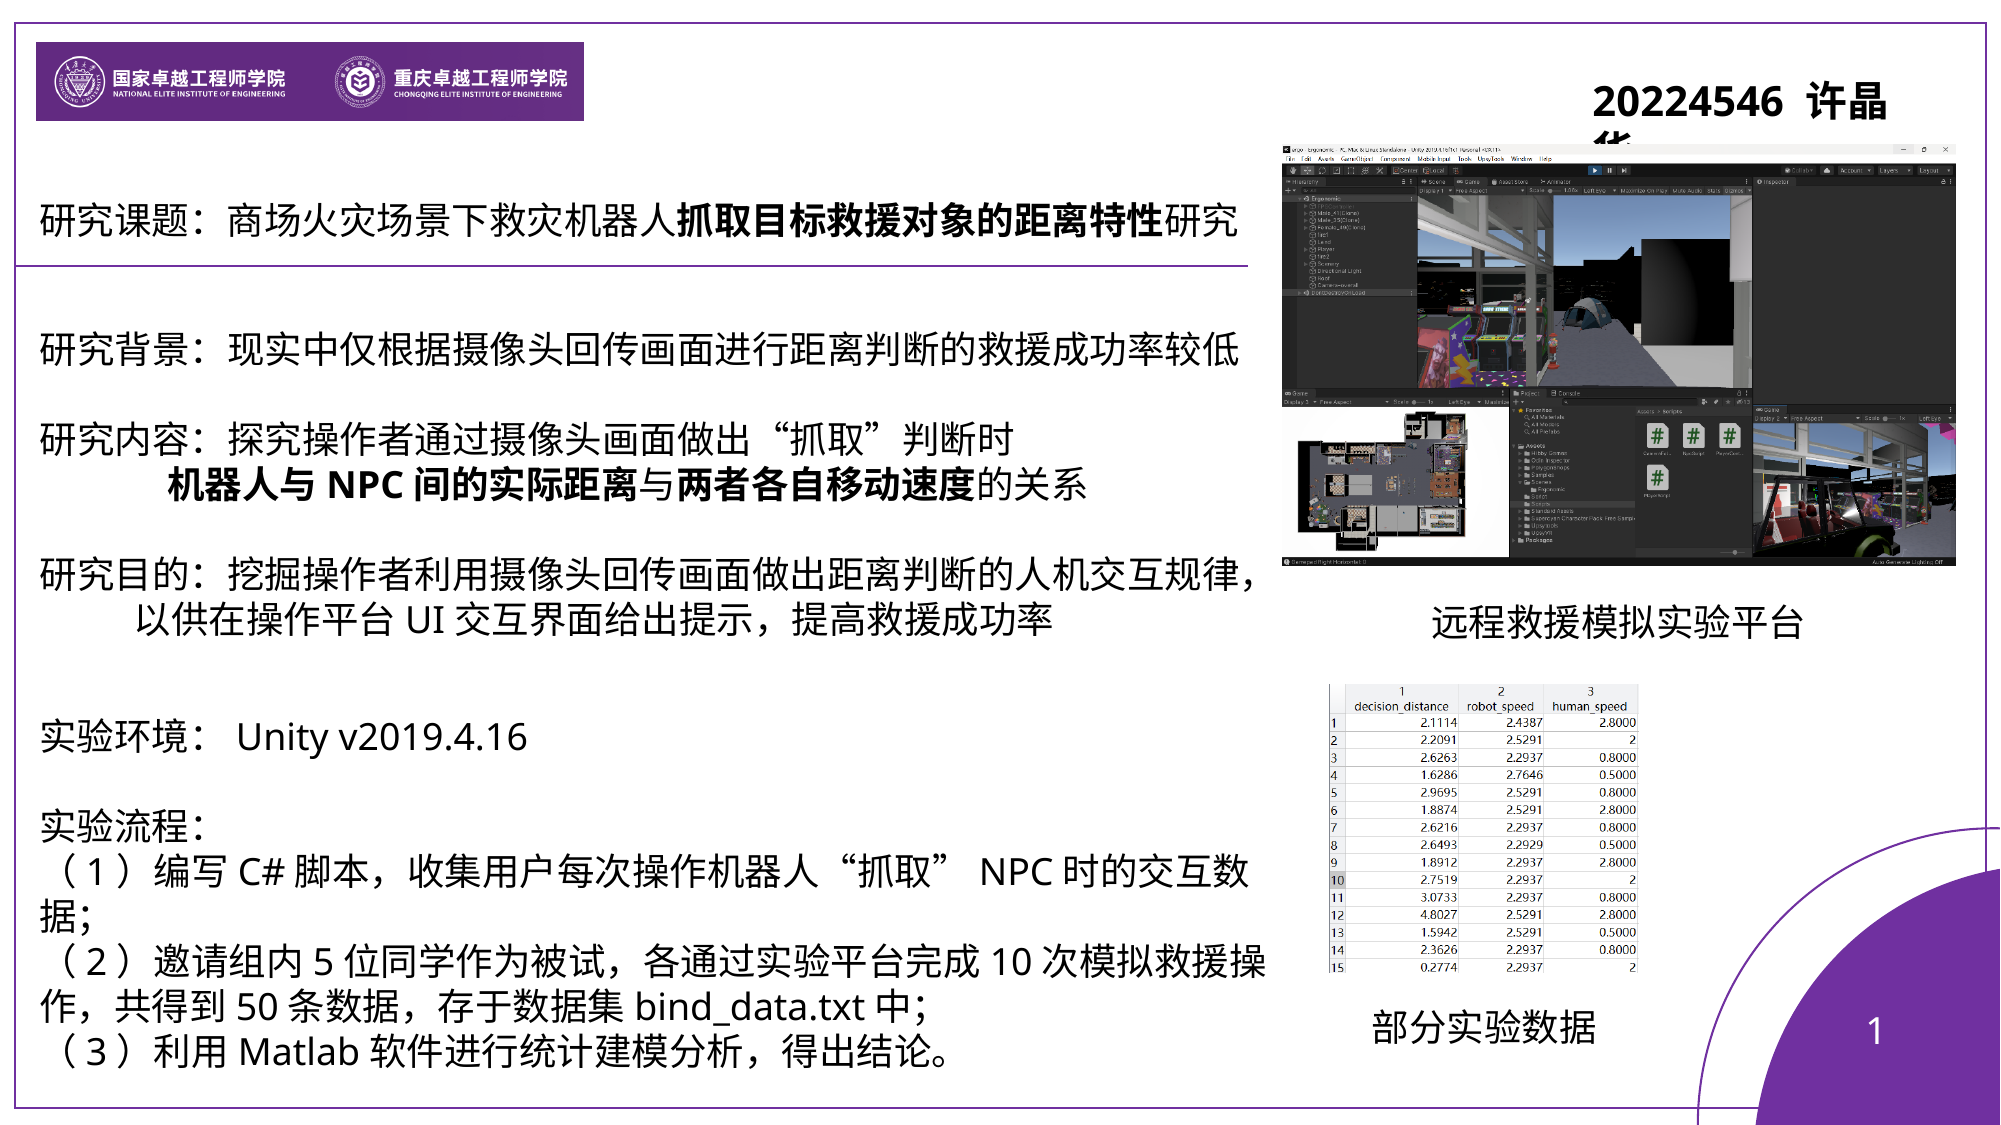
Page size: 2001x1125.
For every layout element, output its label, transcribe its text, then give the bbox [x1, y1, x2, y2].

text_box 20224546 许晶华 [1577, 67, 1931, 144]
text_box 部分实验数据 [1356, 996, 1624, 1057]
picture [35, 41, 585, 121]
text_box 研究课题：商场火灾场景下救灾机器人抓取目标救援对象的距离特性研究 [24, 189, 1261, 250]
picture [1329, 683, 1640, 973]
text_box [1696, 827, 2000, 1125]
text_box [14, 22, 1987, 1109]
text_box 研究背景：现实中仅根据摄像头回传画面进行距离判断的救援成功率较低 研究内容：探究操作者通过摄像头画面做出“抓取”判断时 机器人与NPC间的实际距离与两者各自移动速度的关系 研究目的：挖掘操作者利用摄像头回传画面做出距离判断的人机交互规律， 以供在操作平台UI交互界面给出提示，提高救援成功率 [24, 319, 1285, 649]
text_box 远程救援模拟实验平台 [1416, 591, 1822, 652]
text_box 1 [1850, 999, 1962, 1060]
picture [1282, 144, 1957, 566]
text_box 实验环境：Unity v2019.4.16 实验流程： （1）编写C#脚本，收集用户每次操作机器人“抓取”NPC时的交互数据； （2）邀请组内5位同学作为被试，各通过实验平台完成10次模拟救援操作，共得到50条数据，存于数据集bind_data.txt中； （3）利用Matlab软件进行统计建模分析，得出结论。 [24, 705, 1283, 1080]
